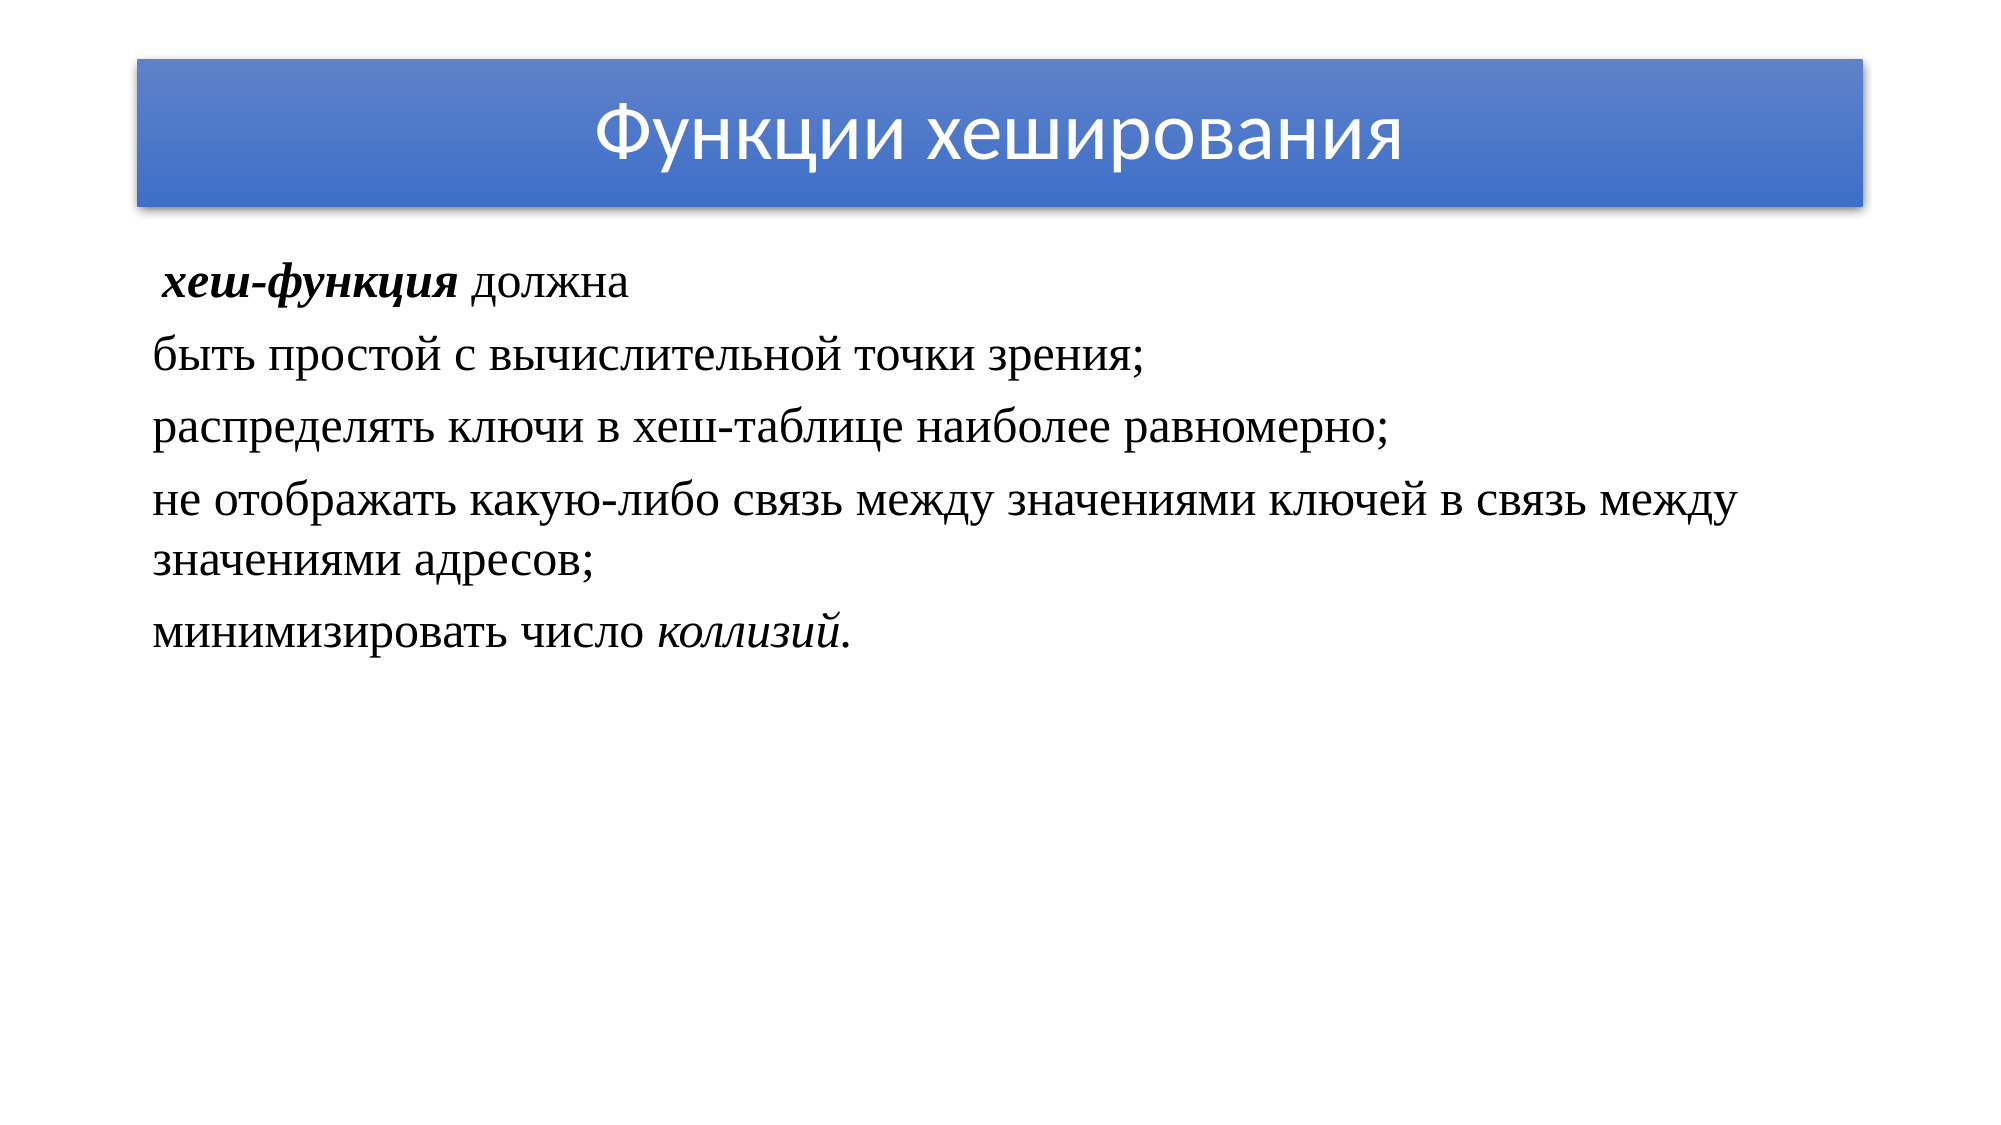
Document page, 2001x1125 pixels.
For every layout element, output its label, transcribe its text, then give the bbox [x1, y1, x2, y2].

title Функции хеширования [137, 59, 1863, 207]
list хеш-функция должна быть простой с вычислительной точки зрения; распределять ключи в хеш-таблице наиболее равномерно; не отображать какую-либо связь между значениями ключей в связь между значениями адресов; минимизировать число коллизий. [137, 240, 1863, 1014]
